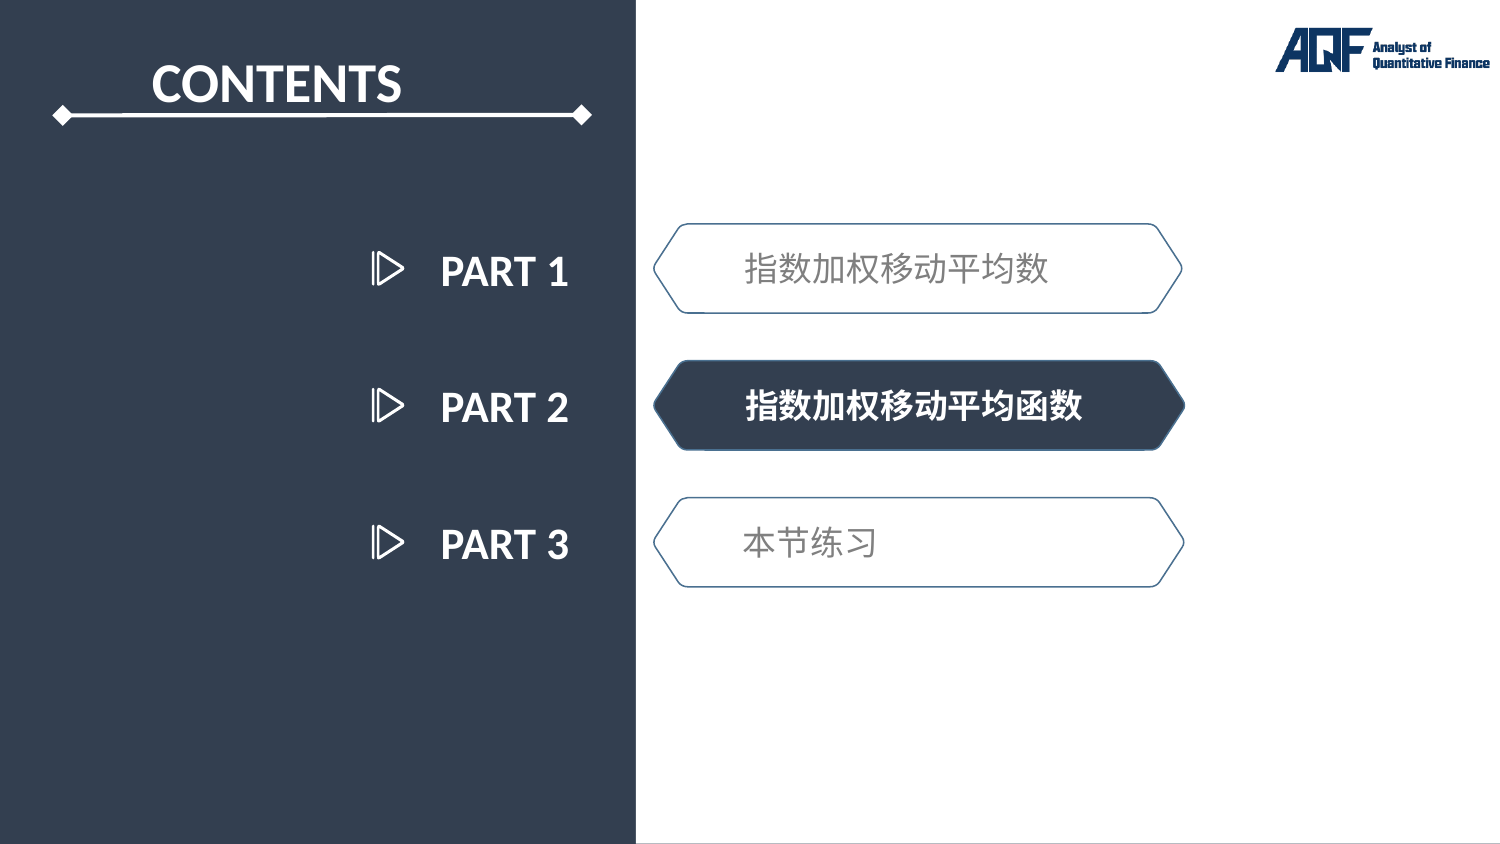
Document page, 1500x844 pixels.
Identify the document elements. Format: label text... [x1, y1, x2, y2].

text_box [653, 497, 1184, 587]
text_box PART 3 [425, 507, 654, 577]
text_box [371, 223, 1183, 314]
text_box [371, 360, 1185, 451]
text_box [371, 524, 375, 560]
text_box [376, 524, 405, 560]
picture [1252, 2, 1500, 102]
